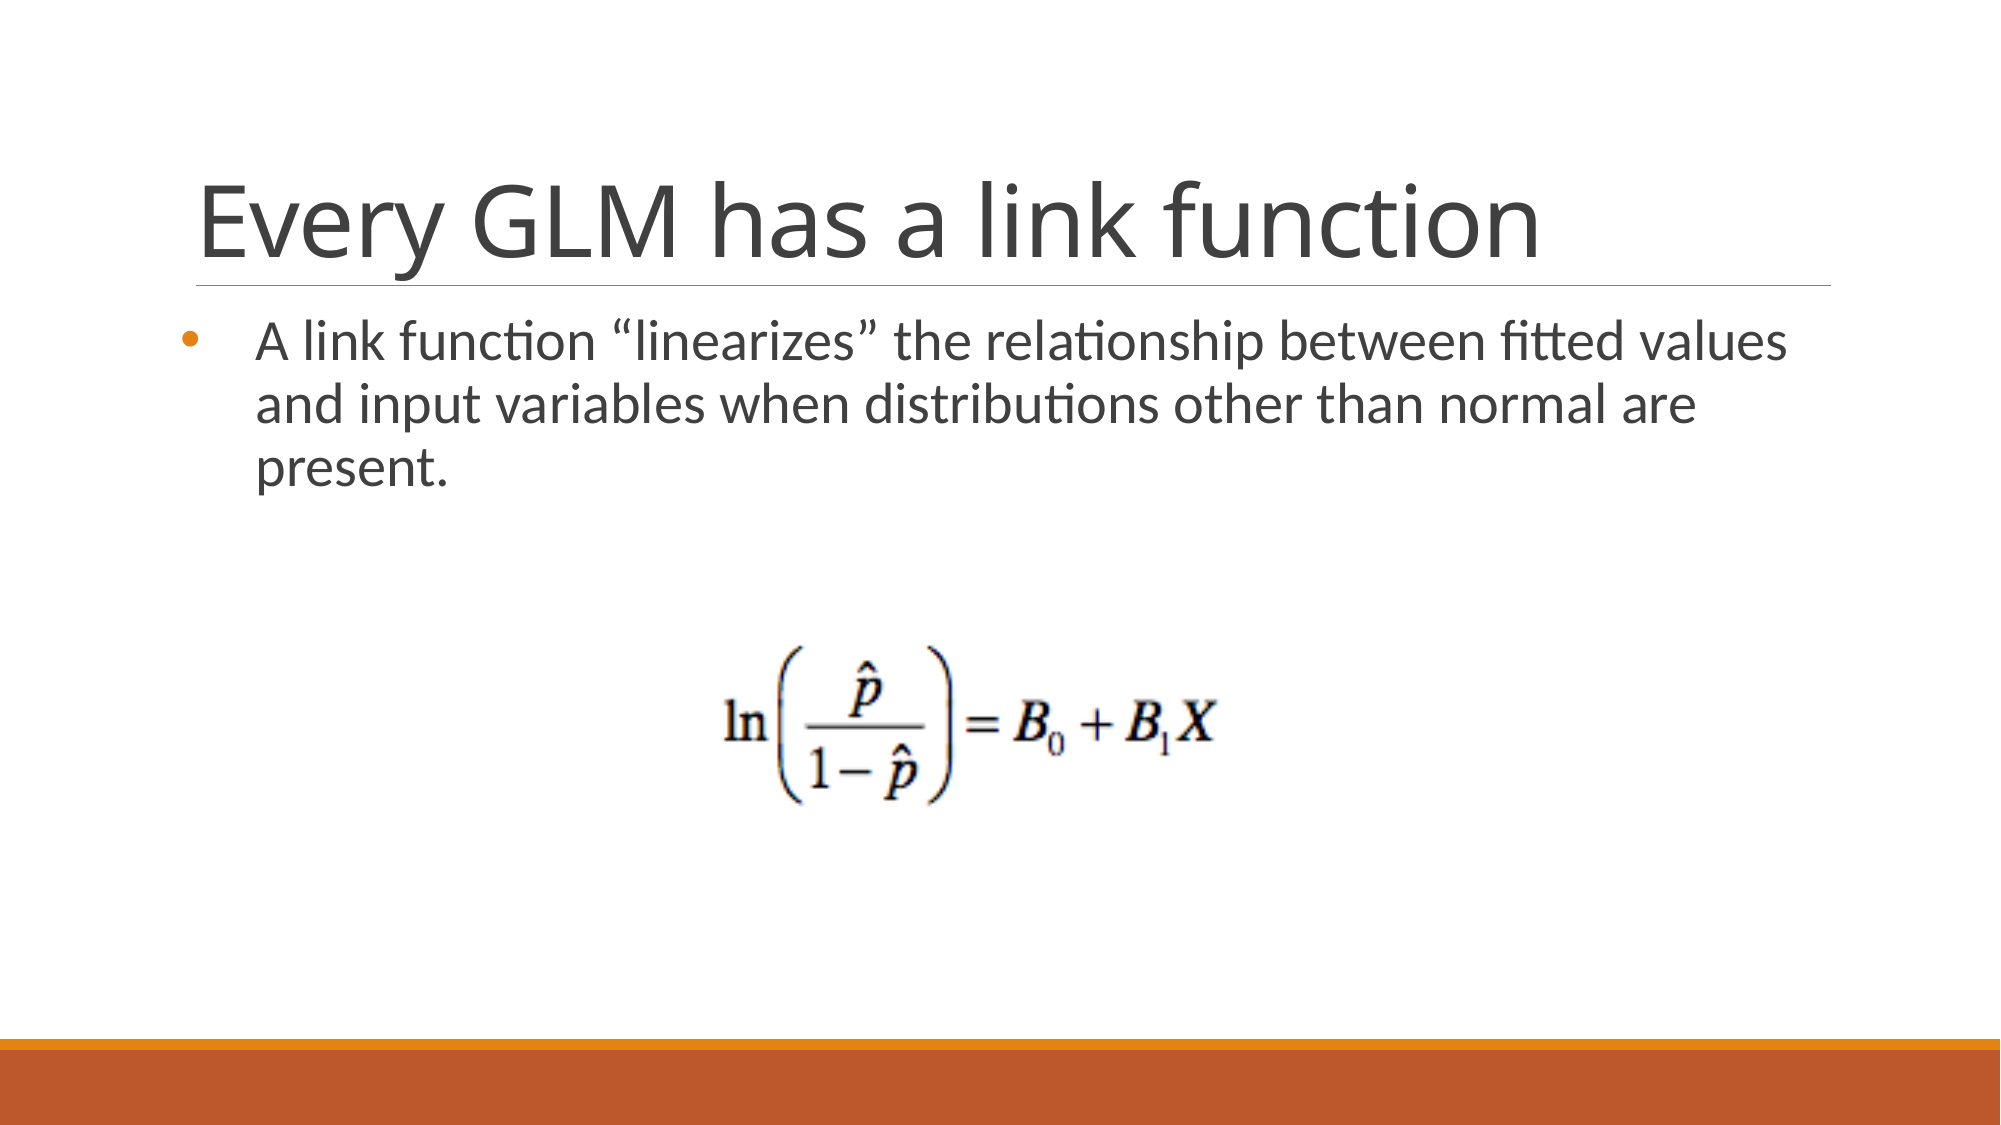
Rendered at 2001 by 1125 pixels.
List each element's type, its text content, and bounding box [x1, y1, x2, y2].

list A link function “linearizes” the relationship between fitted values and input variables when distributions other than normal are present. [180, 302, 1830, 963]
picture [663, 591, 1256, 857]
title Every GLM has a link function [180, 47, 1830, 285]
